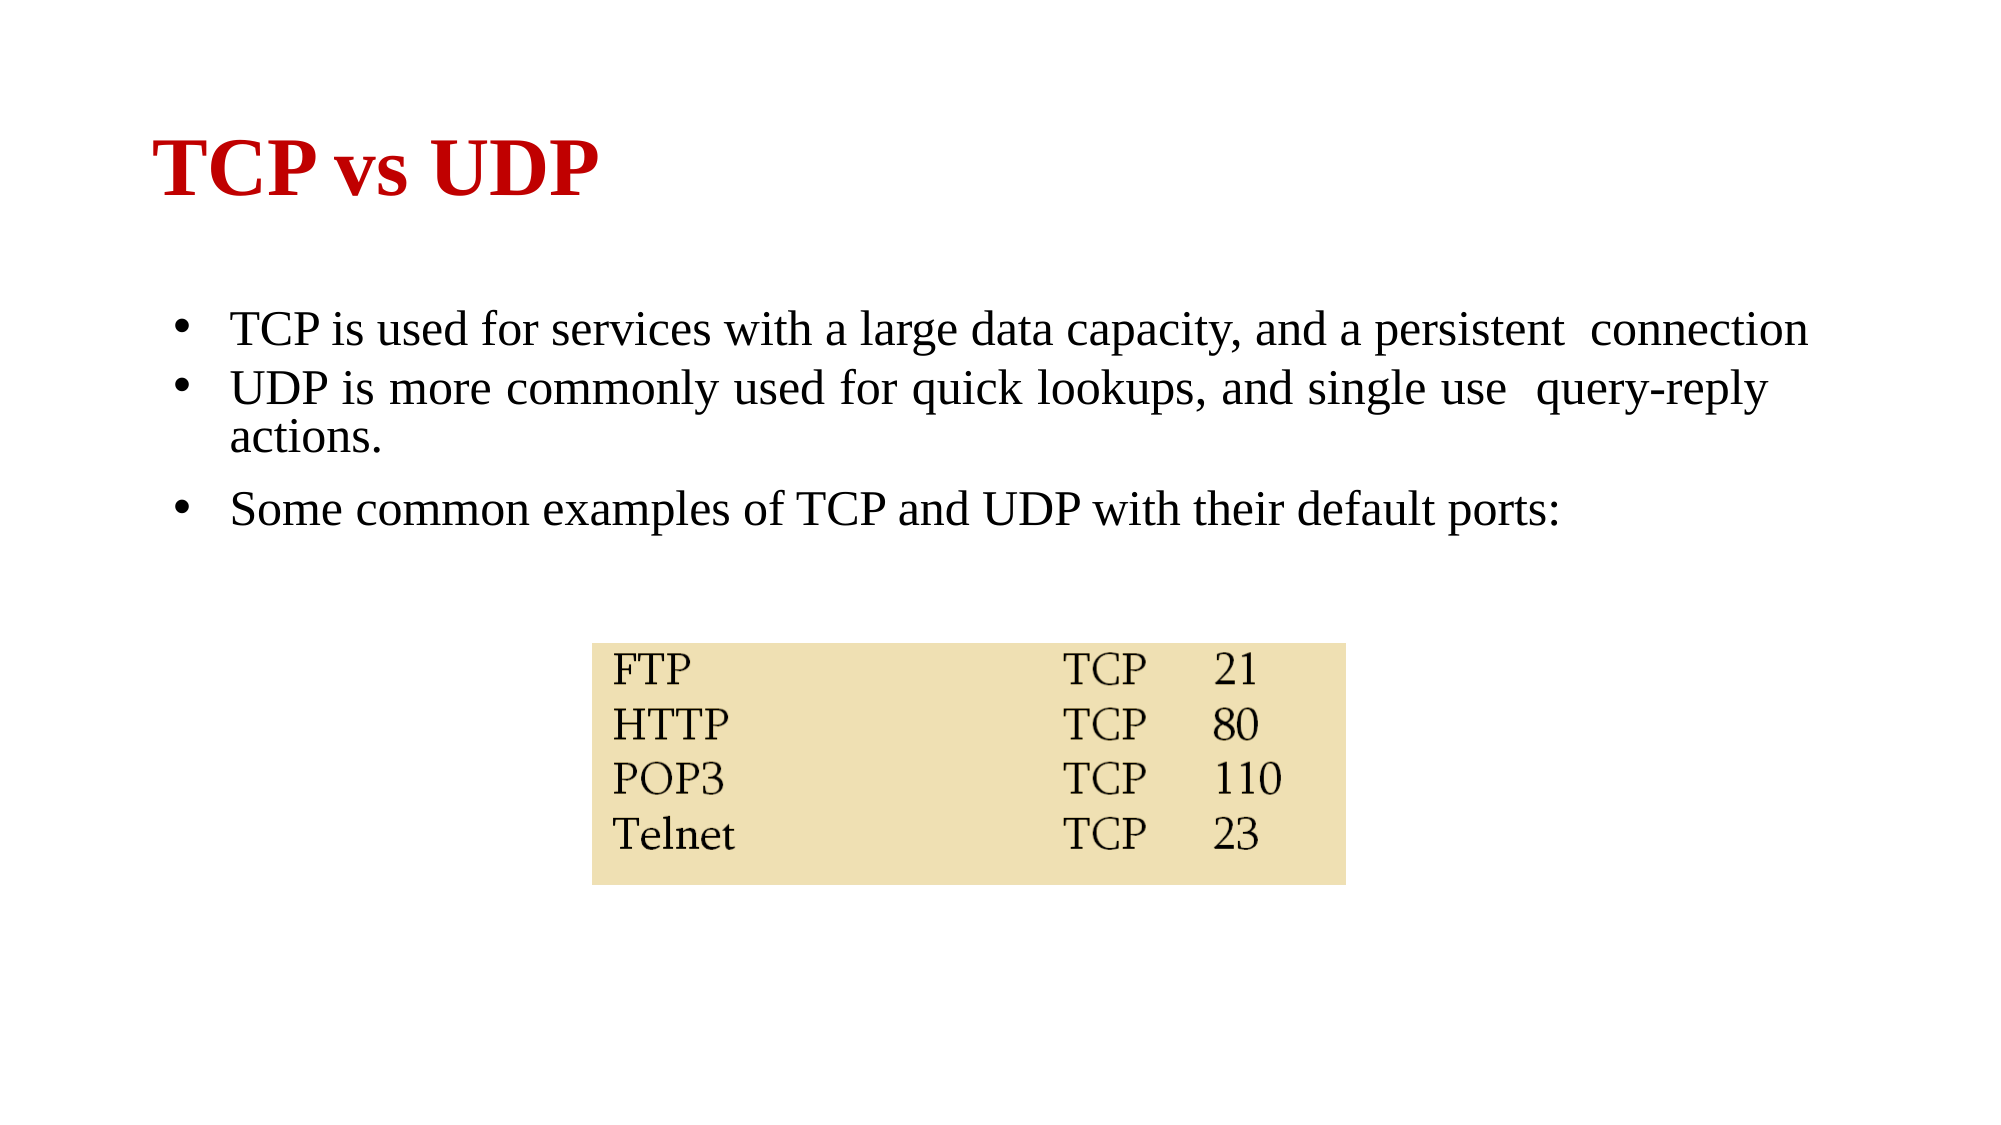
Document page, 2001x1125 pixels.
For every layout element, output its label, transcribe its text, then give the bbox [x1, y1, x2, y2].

list TCP is used for services with a large data capacity, and a persistent connection UDP is more commonly used for quick lookups, and single use query-reply actions. Some common examples of TCP and UDP with their default ports: [137, 299, 1863, 1014]
picture [580, 643, 1358, 897]
title TCP vs UDP [137, 59, 1863, 278]
